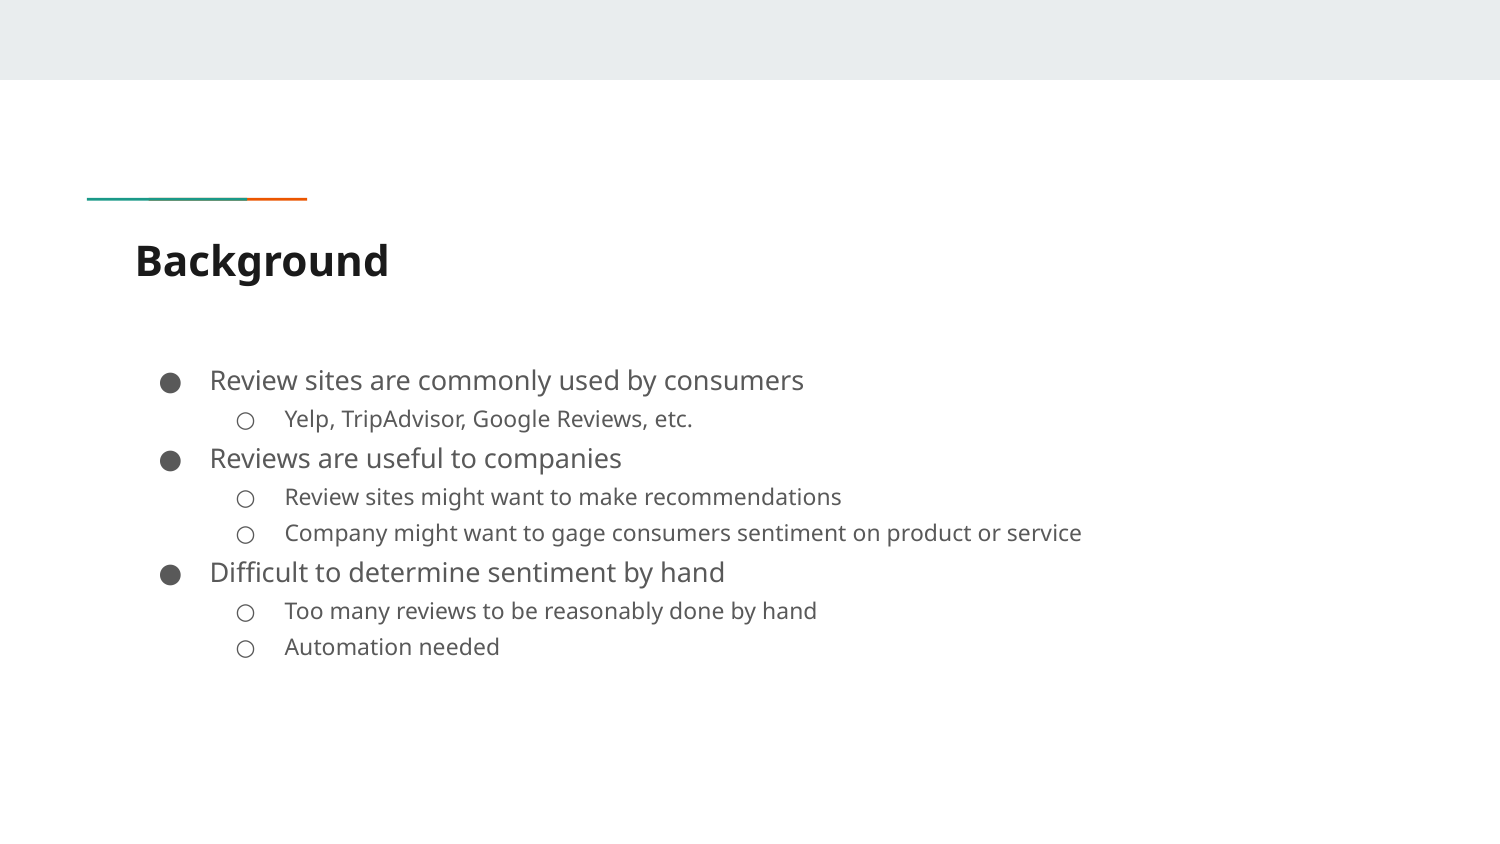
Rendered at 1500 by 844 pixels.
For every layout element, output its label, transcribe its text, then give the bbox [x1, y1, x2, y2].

list Review sites are commonly used by consumers Yelp, TripAdvisor, Google Reviews, etc. Reviews are useful to companies Review sites might want to make recommendations Company might want to gage consumers sentiment on product or service Difficult to determine sentiment by hand Too many reviews to be reasonably done by hand Automation needed [119, 341, 1381, 712]
title Background [119, 216, 1381, 305]
